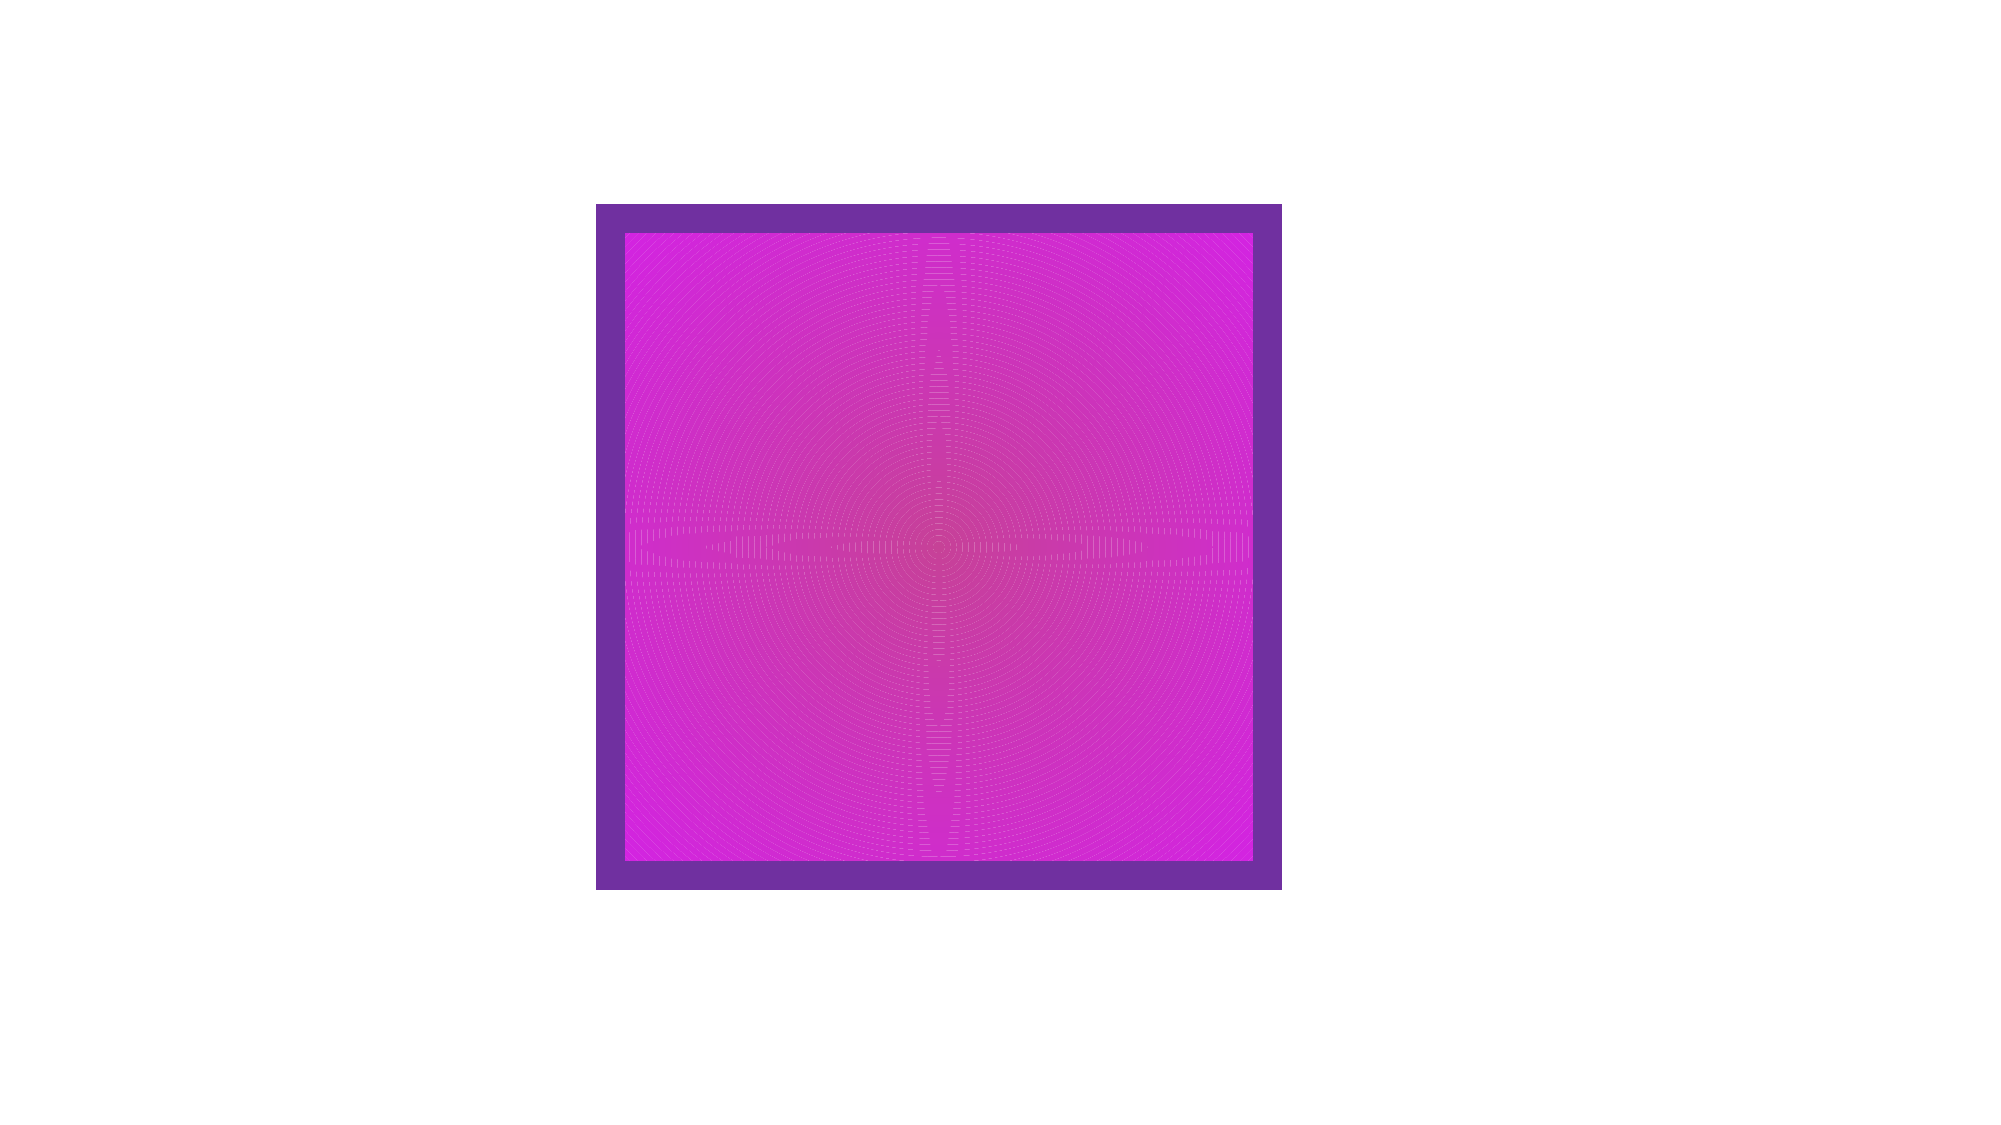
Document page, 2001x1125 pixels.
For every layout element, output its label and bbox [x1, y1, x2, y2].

text_box [610, 218, 1268, 876]
